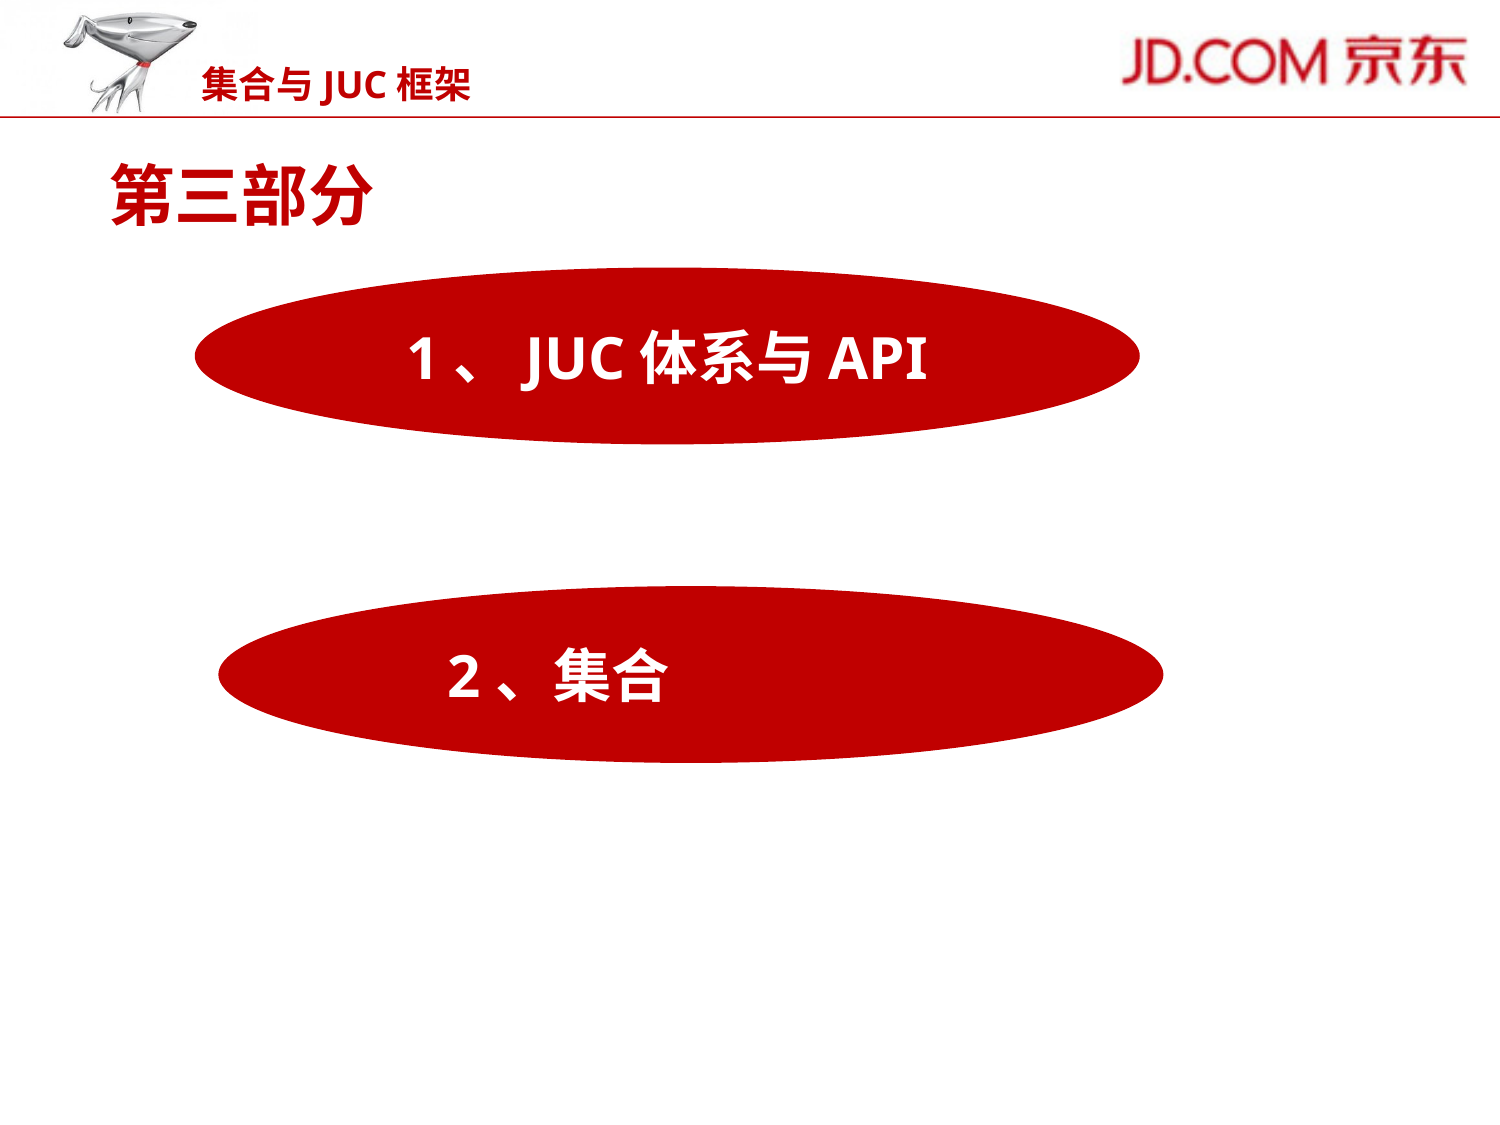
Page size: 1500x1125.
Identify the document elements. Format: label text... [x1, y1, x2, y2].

text_box 第三部分 [93, 146, 391, 242]
text_box 集合与JUC框架 [261, 53, 487, 114]
picture [1106, 30, 1500, 94]
text_box 1、JUC体系与API [192, 265, 1142, 447]
picture [0, 0, 258, 115]
text_box 2、集合 [216, 584, 1166, 766]
text_box CAS [336, 171, 518, 290]
